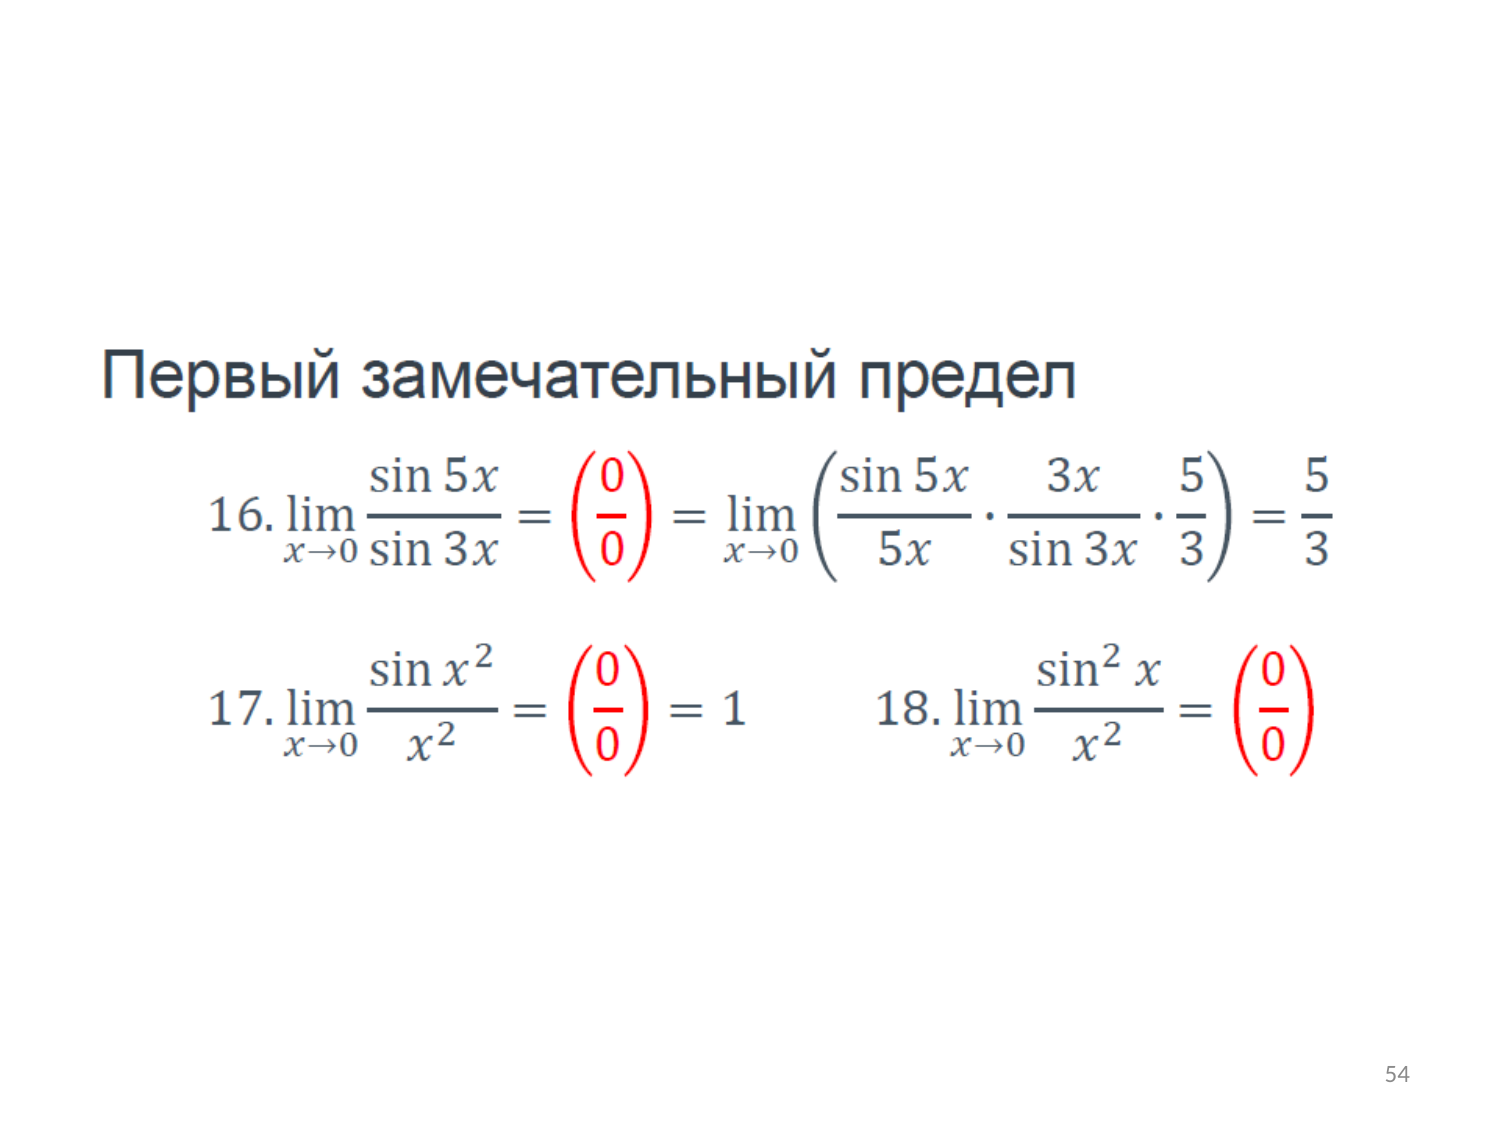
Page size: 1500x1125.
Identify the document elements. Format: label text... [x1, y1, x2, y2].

picture [74, 305, 1426, 819]
slide_number 54 [1074, 1042, 1425, 1103]
